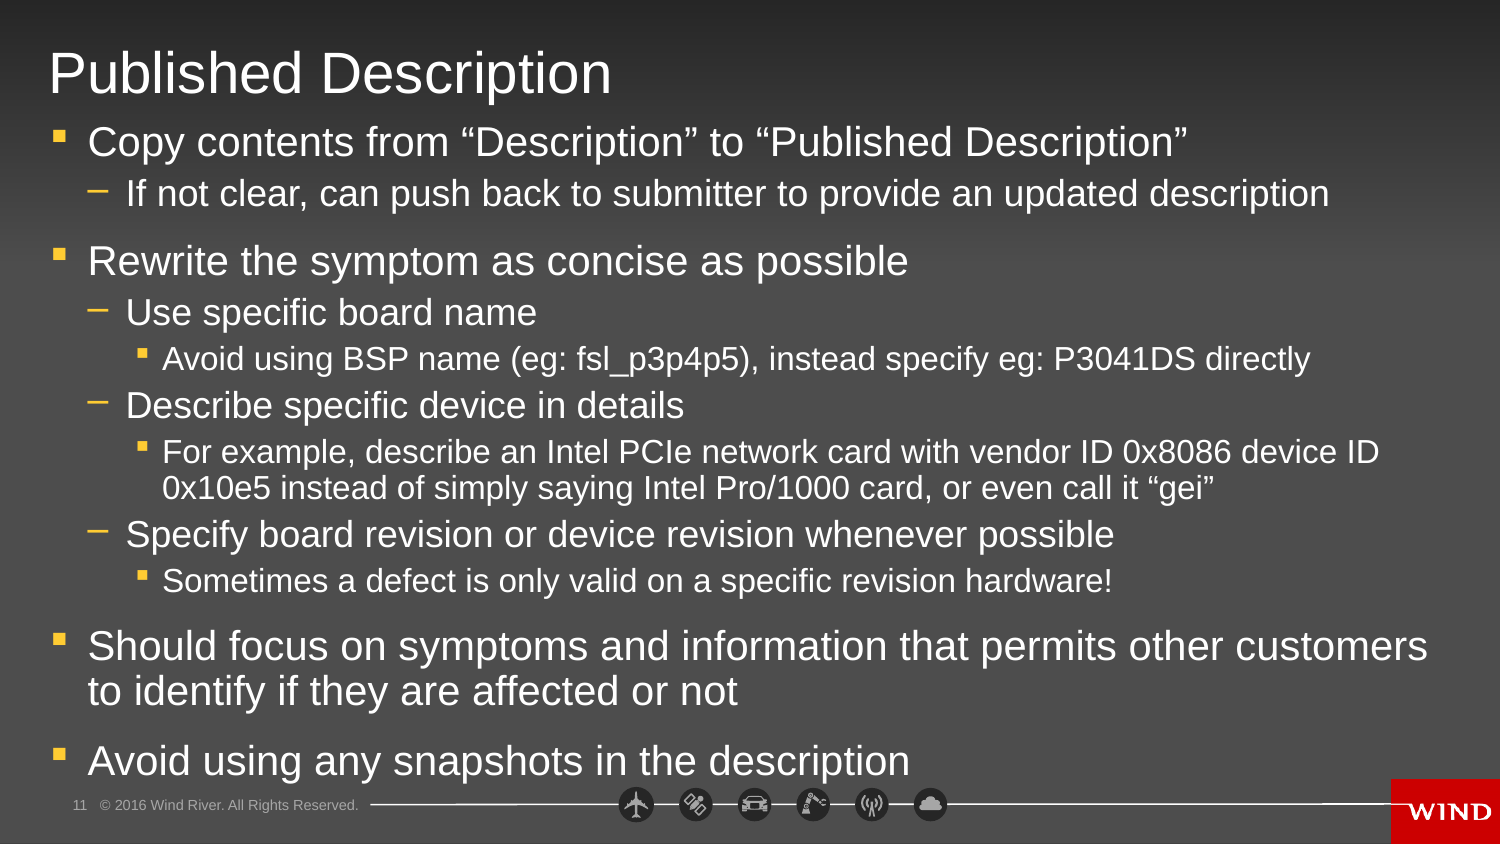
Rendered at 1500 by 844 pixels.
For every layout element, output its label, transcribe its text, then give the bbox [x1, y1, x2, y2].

title Published Description [48, 45, 1455, 106]
picture [1460, 779, 1500, 844]
list Copy contents from “Description” to “Published Description” If not clear, can push back to submitter to provide an updated description Rewrite the symptom as concise as possible Use specific board name Avoid using BSP name (eg: fsl_p3p4p5), instead specify eg: P3041DS directly Describe specific device in details For example, describe an Intel PCIe network card with vendor ID 0x8086 device ID 0x10e5 instead of simply saying Intel Pro/1000 card, or even call it “gei” Specify board revision or device revision whenever possible Sometimes a defect is only valid on a specific revision hardware! Should focus on symptoms and information that permits other customers to identify if they are affected or not Avoid using any snapshots in the description [49, 121, 1460, 844]
